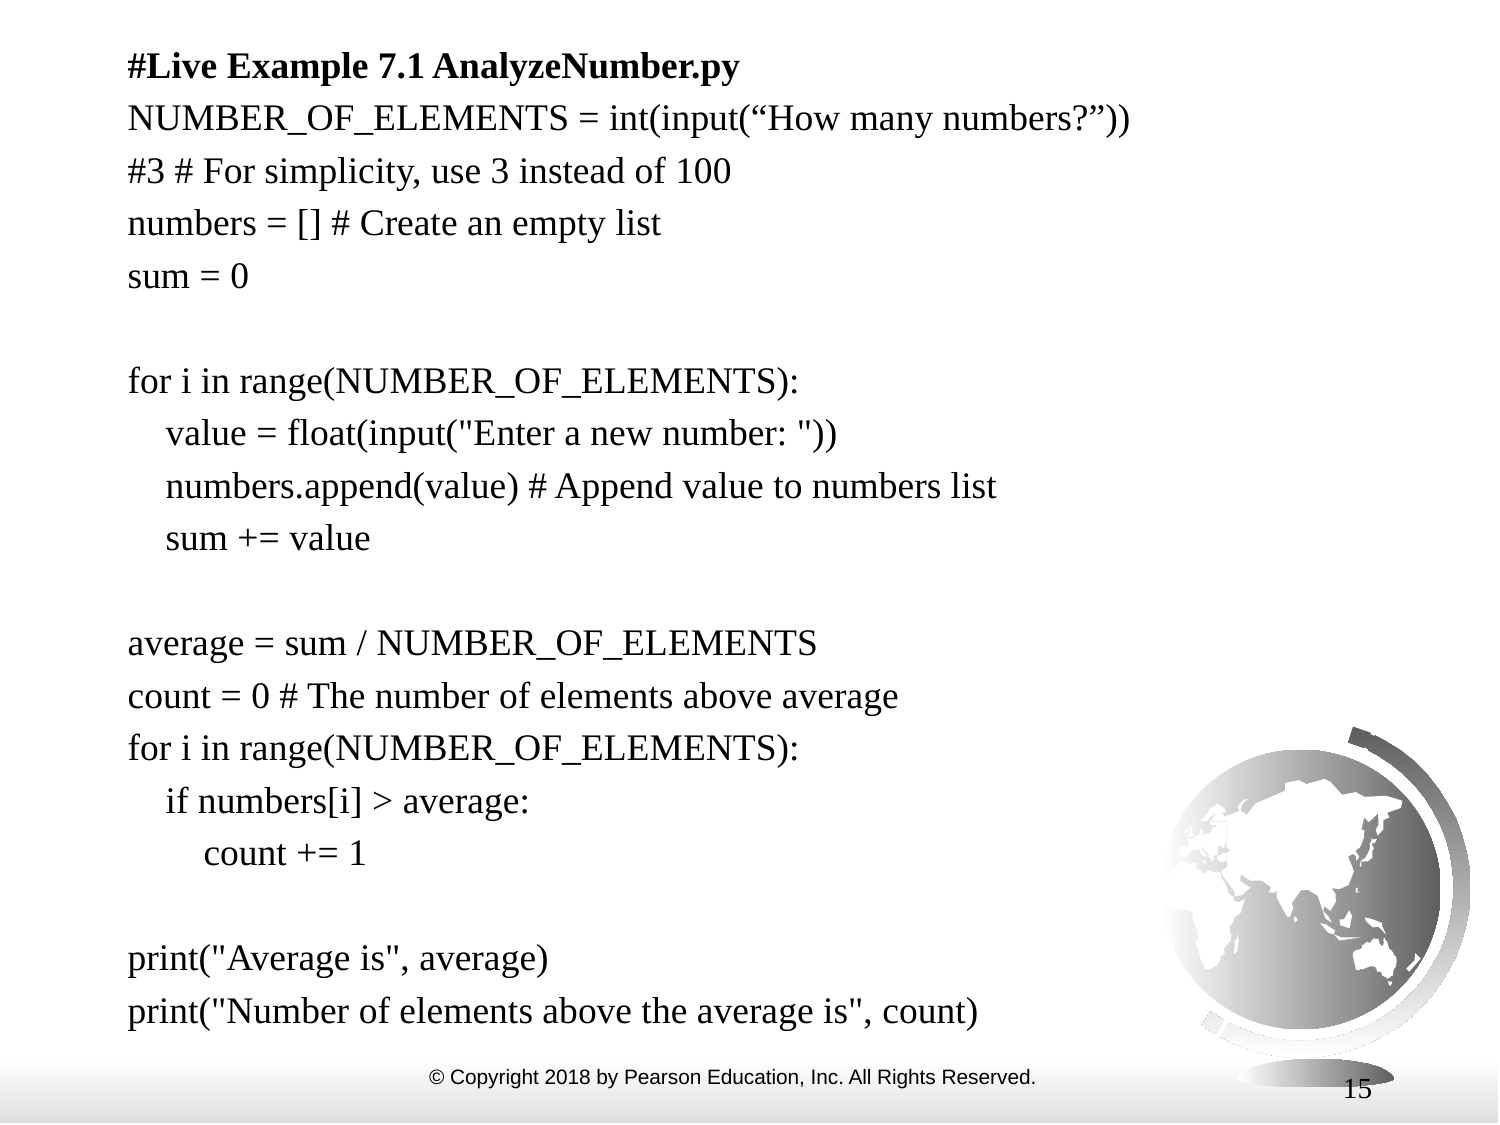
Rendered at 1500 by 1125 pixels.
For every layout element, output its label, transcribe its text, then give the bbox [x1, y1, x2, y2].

list #Live Example 7.1 AnalyzeNumber.py NUMBER_OF_ELEMENTS = int(input(“How many numbers?”)) #3 # For simplicity, use 3 instead of 100 numbers = [] # Create an empty list sum = 0 for i in range(NUMBER_OF_ELEMENTS): value = float(input("Enter a new number: ")) numbers.append(value) # Append value to numbers list sum += value average = sum / NUMBER_OF_ELEMENTS count = 0 # The number of elements above average for i in range(NUMBER_OF_ELEMENTS): if numbers[i] > average: count += 1 print("Average is", average) print("Number of elements above the average is", count) [112, 33, 1418, 1050]
slide_number 15 [1074, 1049, 1388, 1125]
